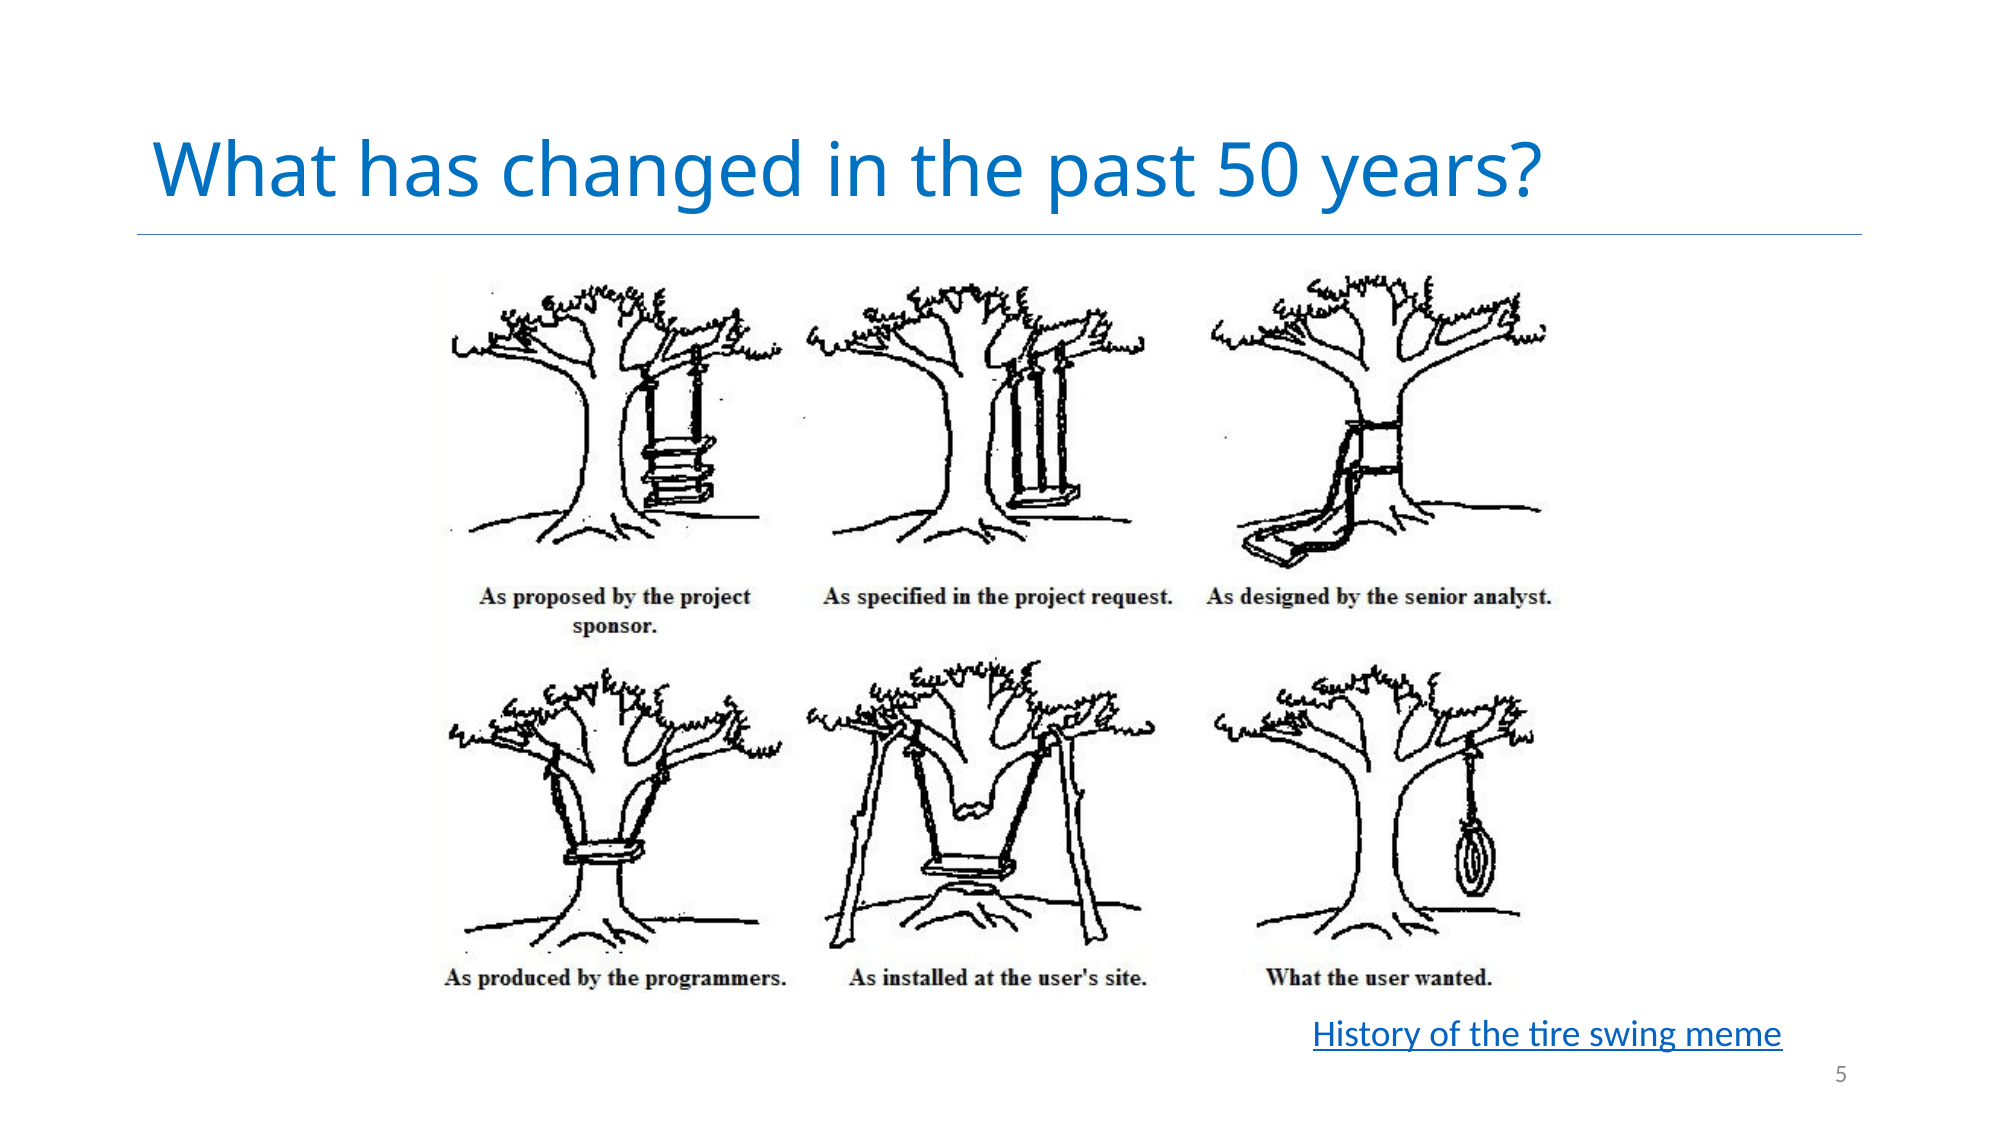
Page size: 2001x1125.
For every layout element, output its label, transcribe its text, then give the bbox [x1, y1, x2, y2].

title What has changed in the past 50 years? [137, 3, 1863, 221]
text_box History of the tire swing meme [1297, 988, 1804, 1074]
picture [428, 270, 1572, 993]
slide_number 5 [1412, 1042, 1863, 1103]
